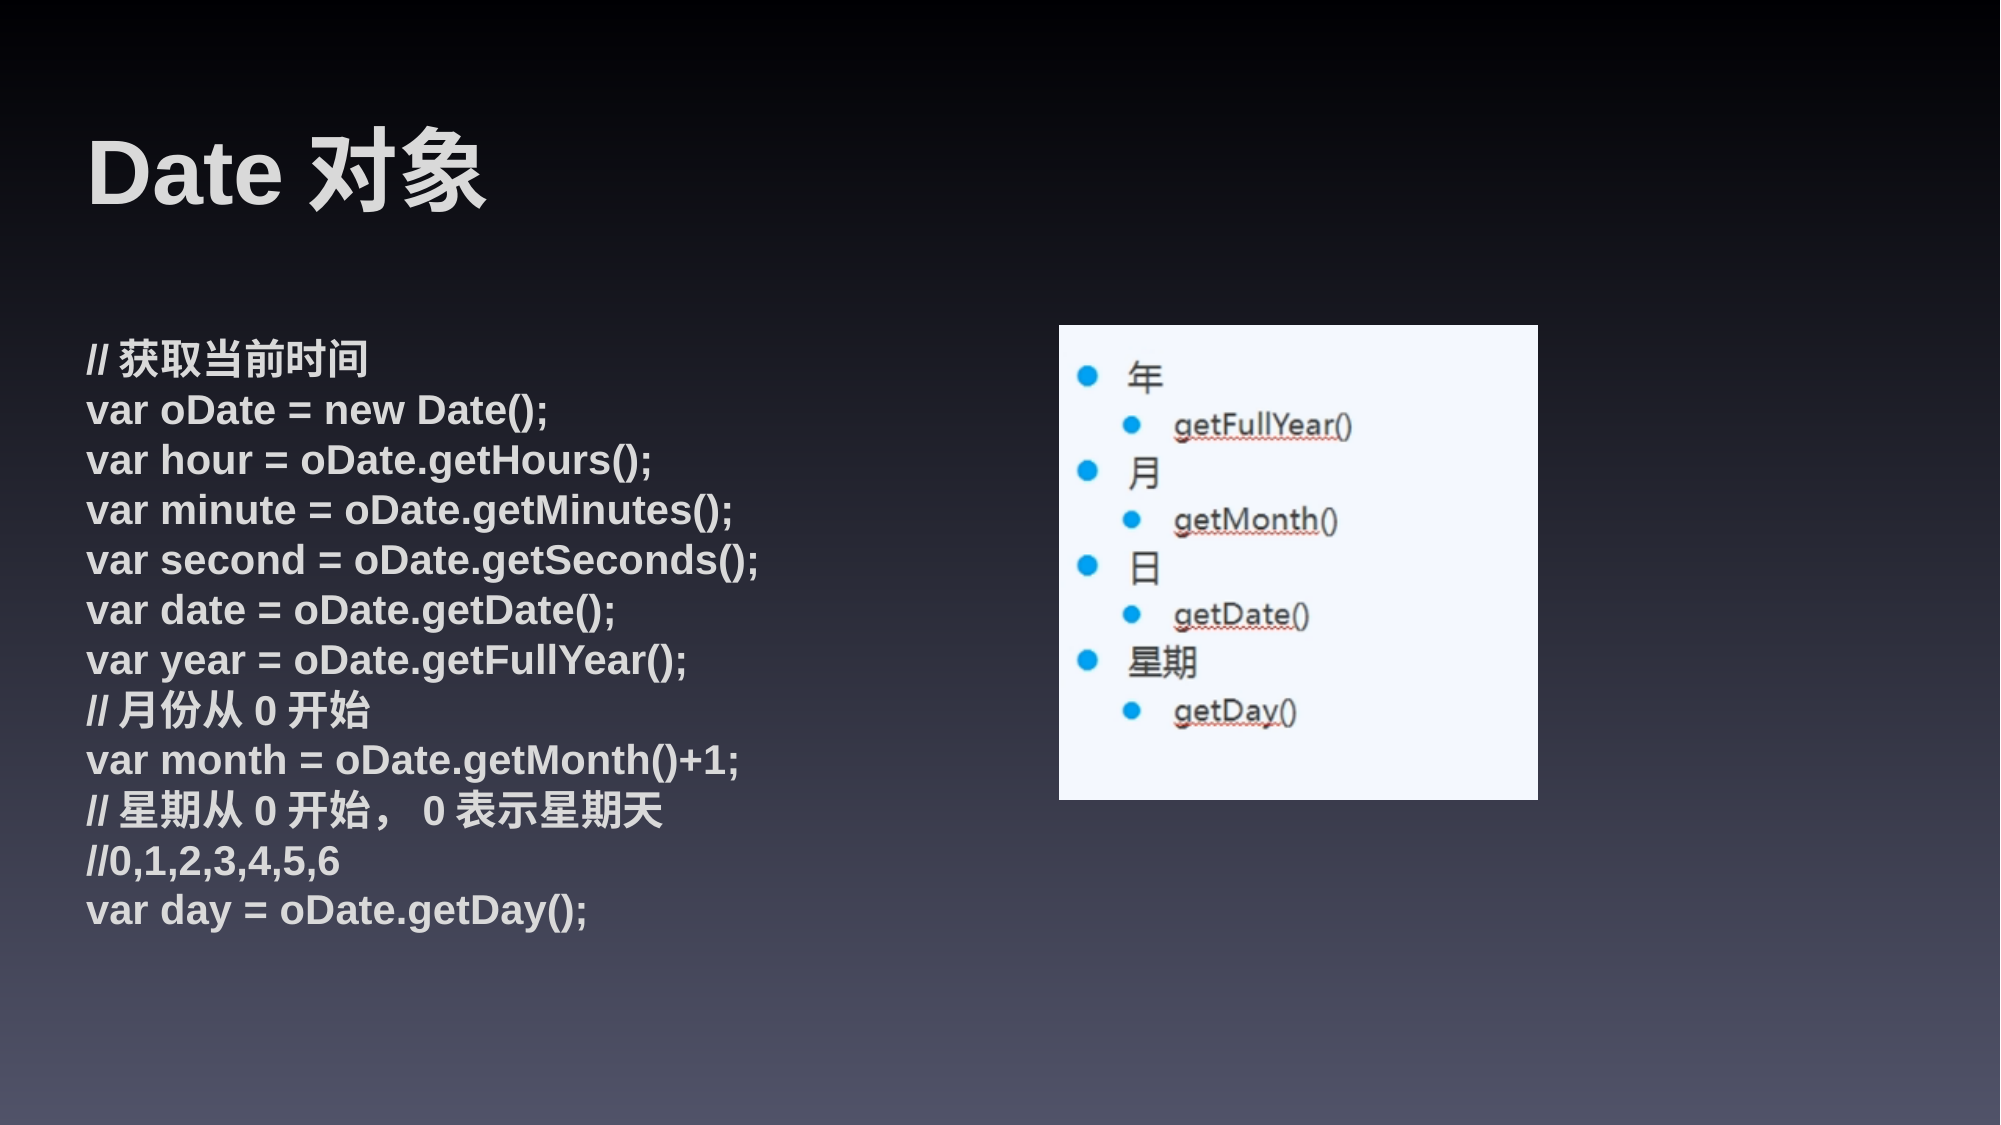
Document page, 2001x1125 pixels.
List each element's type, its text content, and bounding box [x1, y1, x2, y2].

picture [1059, 325, 1538, 800]
text_box Date对象 //获取当前时间 var oDate = new Date(); var hour = oDate.getHours(); var minute = oDate.getMinutes(); var second = oDate.getSeconds(); var date = oDate.getDate(); var year = oDate.getFullYear(); //月份从0开始 var month = oDate.getMonth()+1; //星期从0开始，0表示星期天 //0,1,2,3,4,5,6 var day = oDate.getDay(); [70, 105, 1895, 501]
